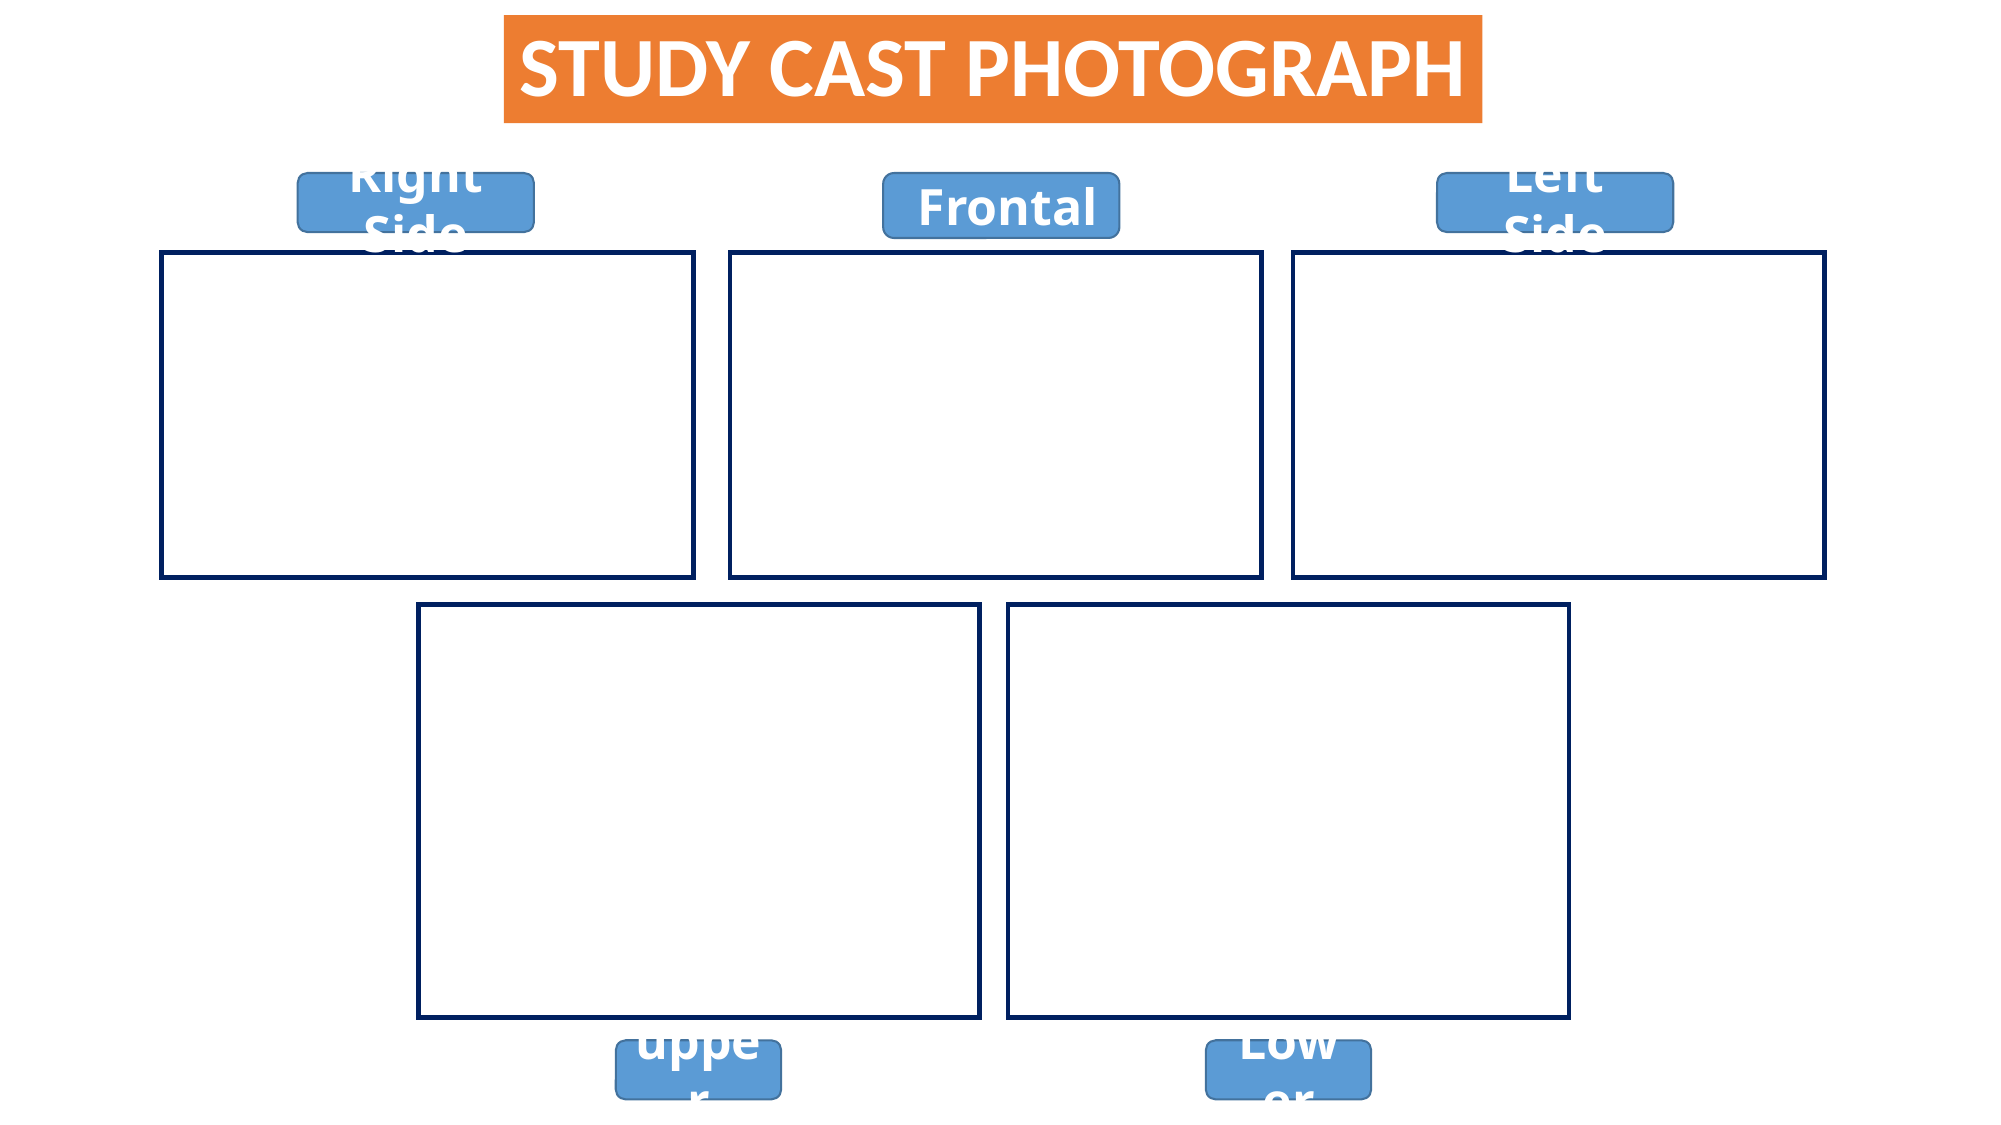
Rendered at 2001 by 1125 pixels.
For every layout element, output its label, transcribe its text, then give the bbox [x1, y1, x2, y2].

title STUDY CAST PHOTOGRAPH [503, 15, 1483, 124]
text_box [1292, 252, 1825, 579]
text_box Lower [1204, 1039, 1373, 1101]
text_box Frontal [882, 171, 1121, 240]
text_box Left Side [1435, 171, 1675, 234]
text_box [161, 252, 694, 579]
text_box [729, 252, 1262, 579]
text_box Right Side [296, 171, 535, 234]
text_box [1007, 603, 1570, 1019]
text_box upper [614, 1039, 783, 1101]
text_box [417, 603, 981, 1019]
